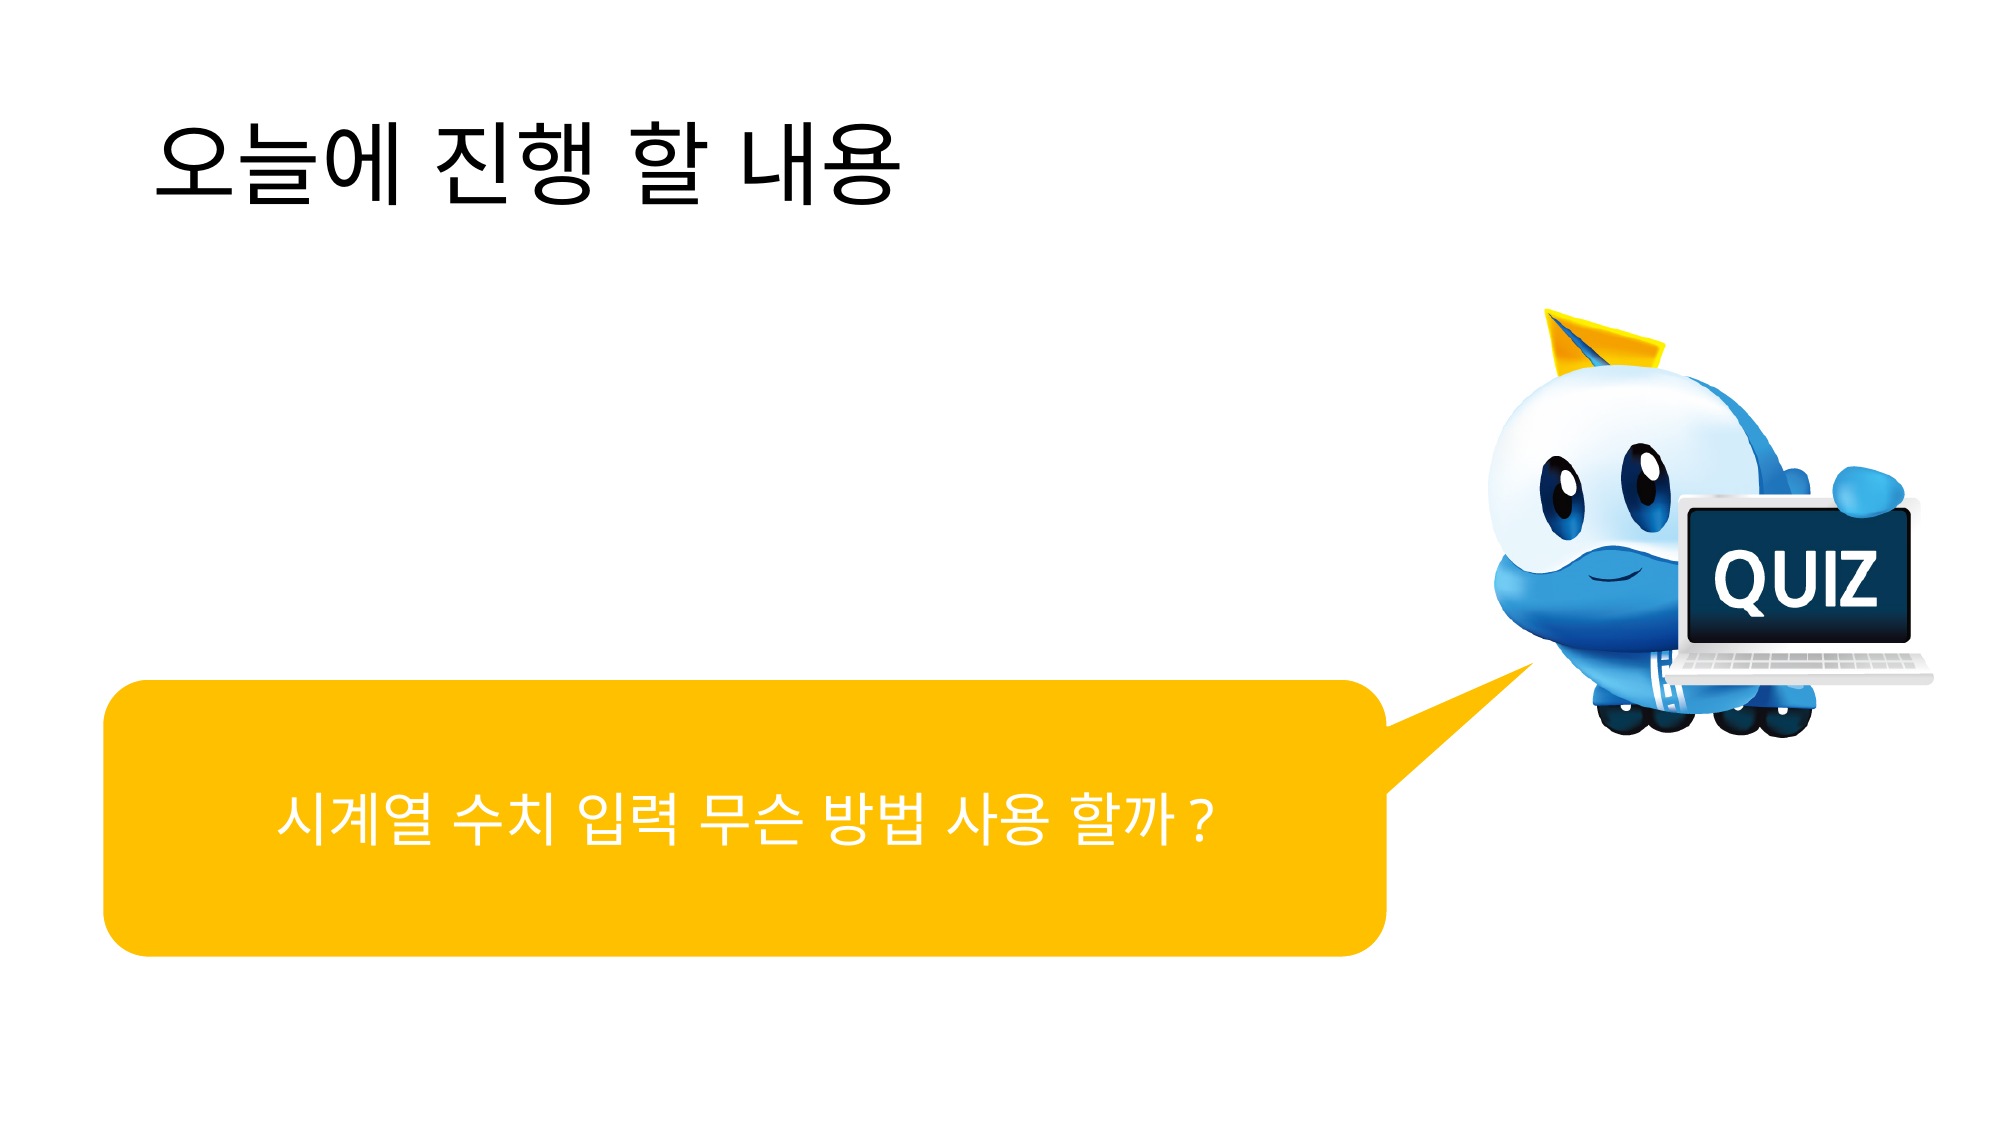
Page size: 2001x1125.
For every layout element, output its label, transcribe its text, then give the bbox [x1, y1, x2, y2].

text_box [101, 299, 1965, 959]
title 오늘에 진행 할 내용 [137, 59, 1863, 278]
